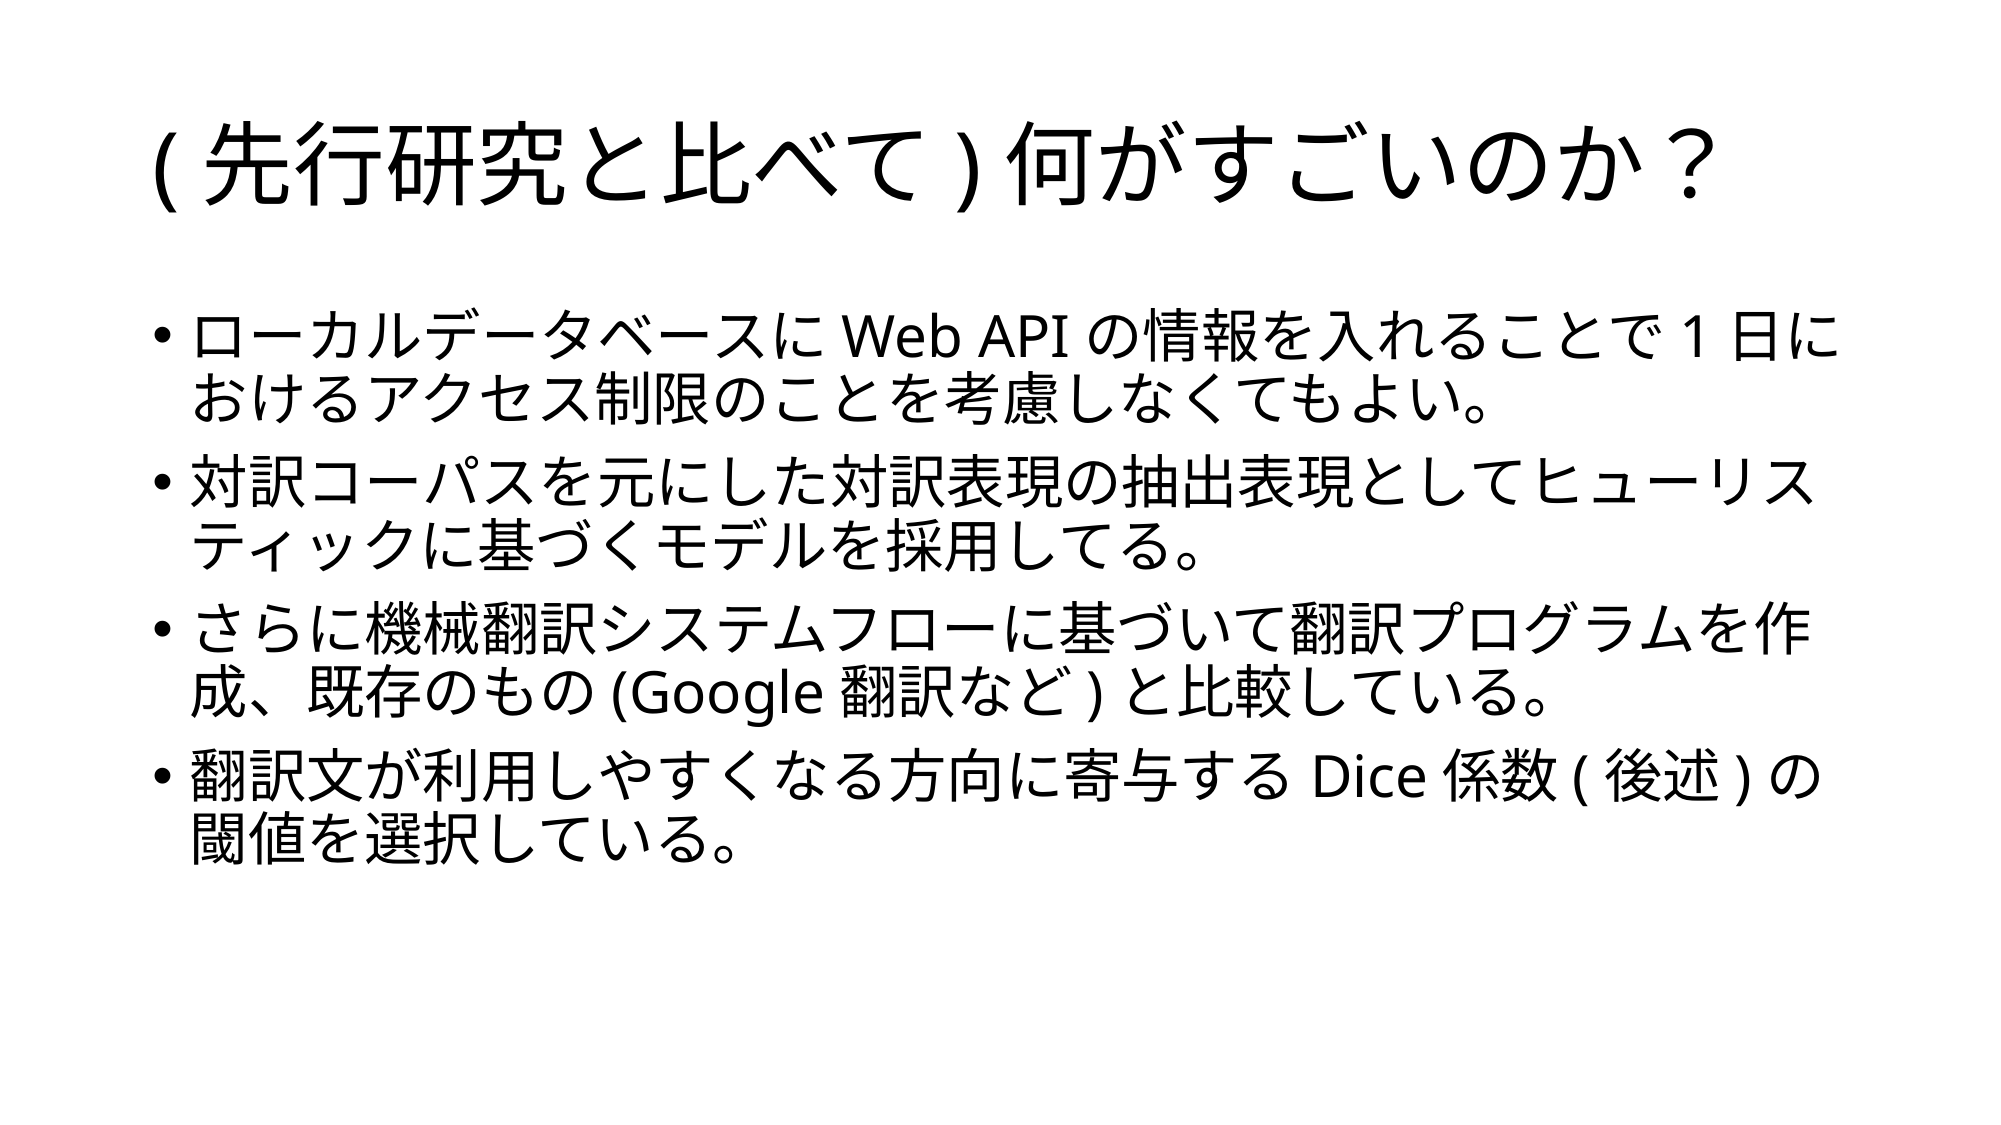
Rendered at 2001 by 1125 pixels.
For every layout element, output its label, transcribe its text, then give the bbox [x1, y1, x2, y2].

title (先行研究と比べて)何がすごいのか？ [137, 59, 1863, 278]
list ローカルデータベースにWeb APIの情報を入れることで1日におけるアクセス制限のことを考慮しなくてもよい。 対訳コーパスを元にした対訳表現の抽出表現としてヒューリスティックに基づくモデルを採用してる。 さらに機械翻訳システムフローに基づいて翻訳プログラムを作成、既存のもの(Google翻訳など)と比較している。 翻訳文が利用しやすくなる方向に寄与するDice係数(後述)の閾値を選択している。 [137, 299, 1863, 1014]
